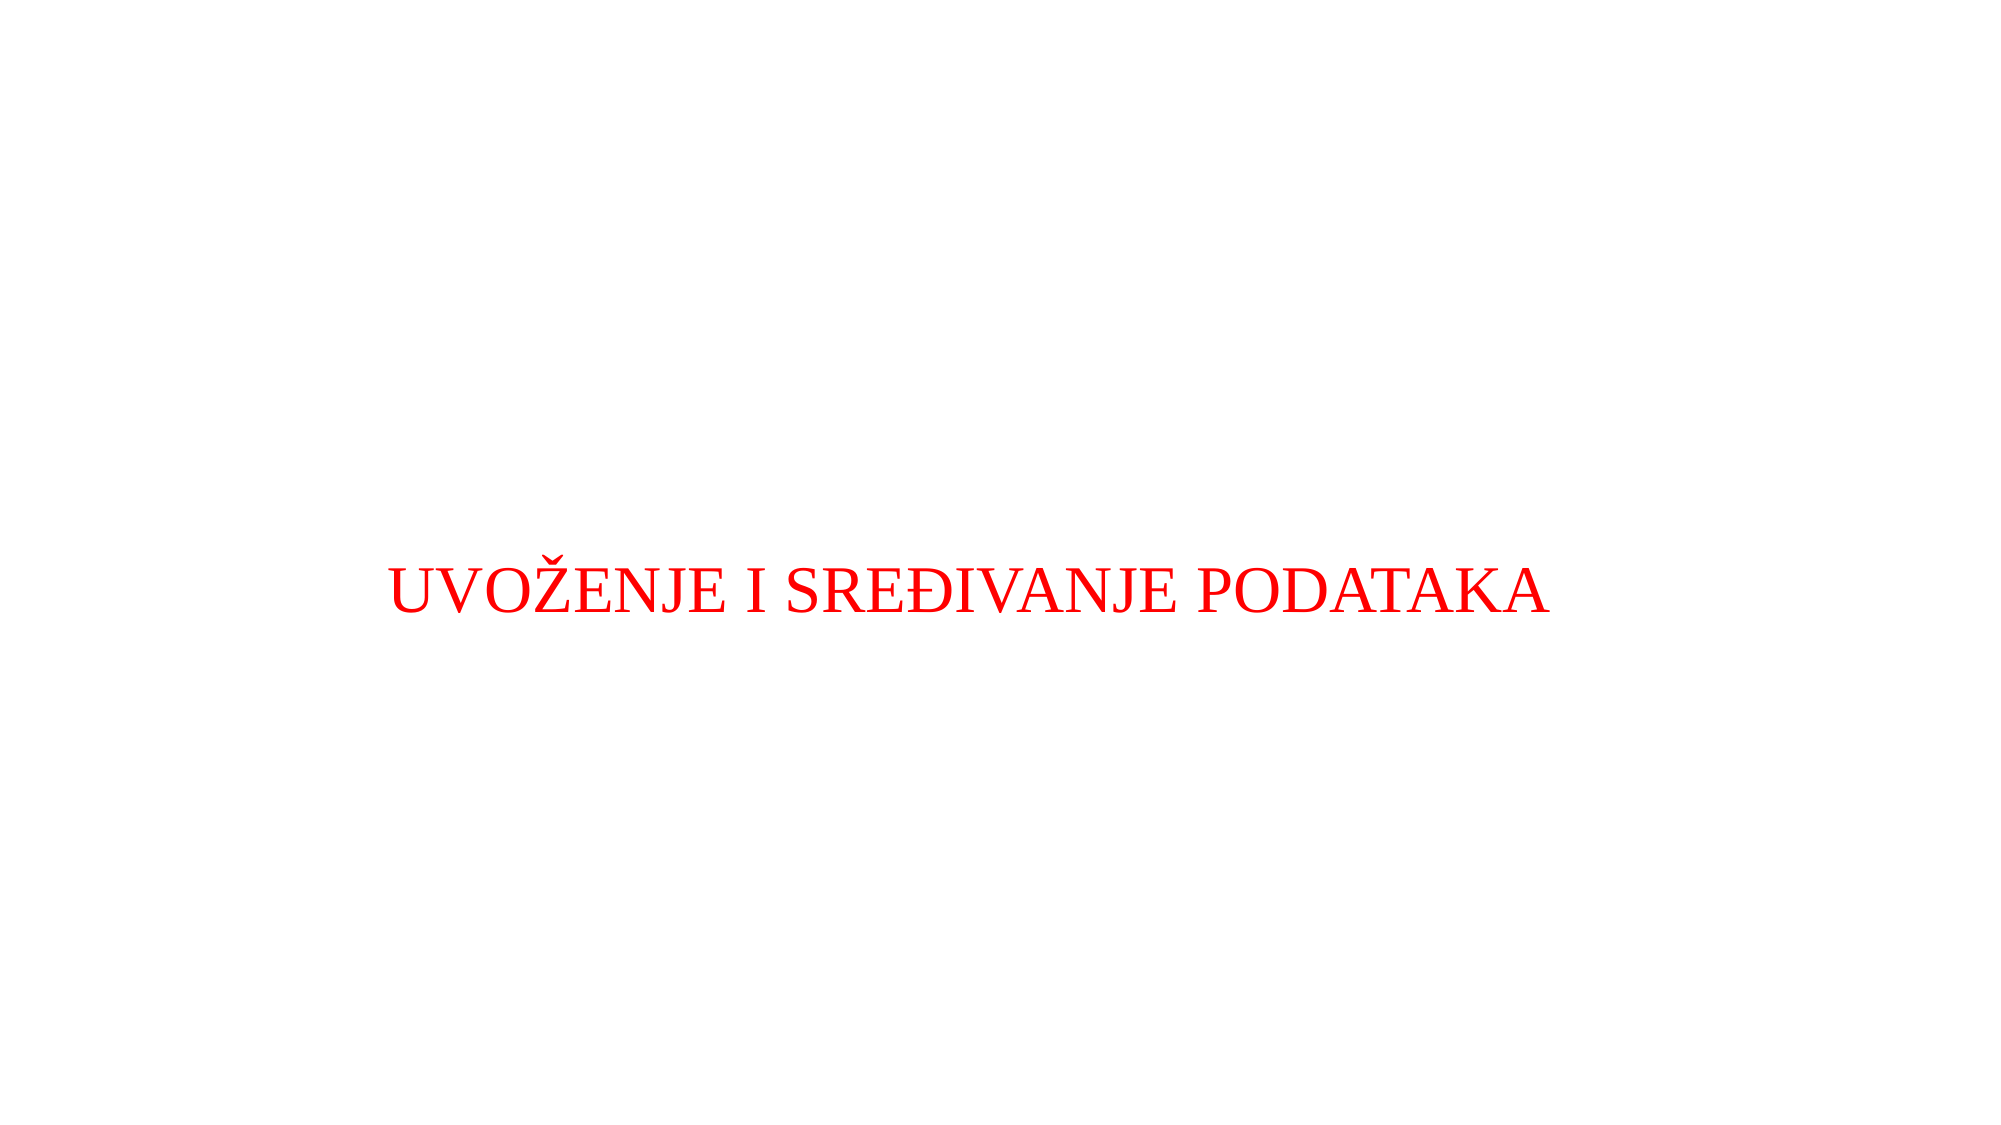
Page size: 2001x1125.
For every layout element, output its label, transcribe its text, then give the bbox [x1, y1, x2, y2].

text_box UVOŽENJE I SREĐIVANJE PODATAKA [372, 538, 1644, 634]
